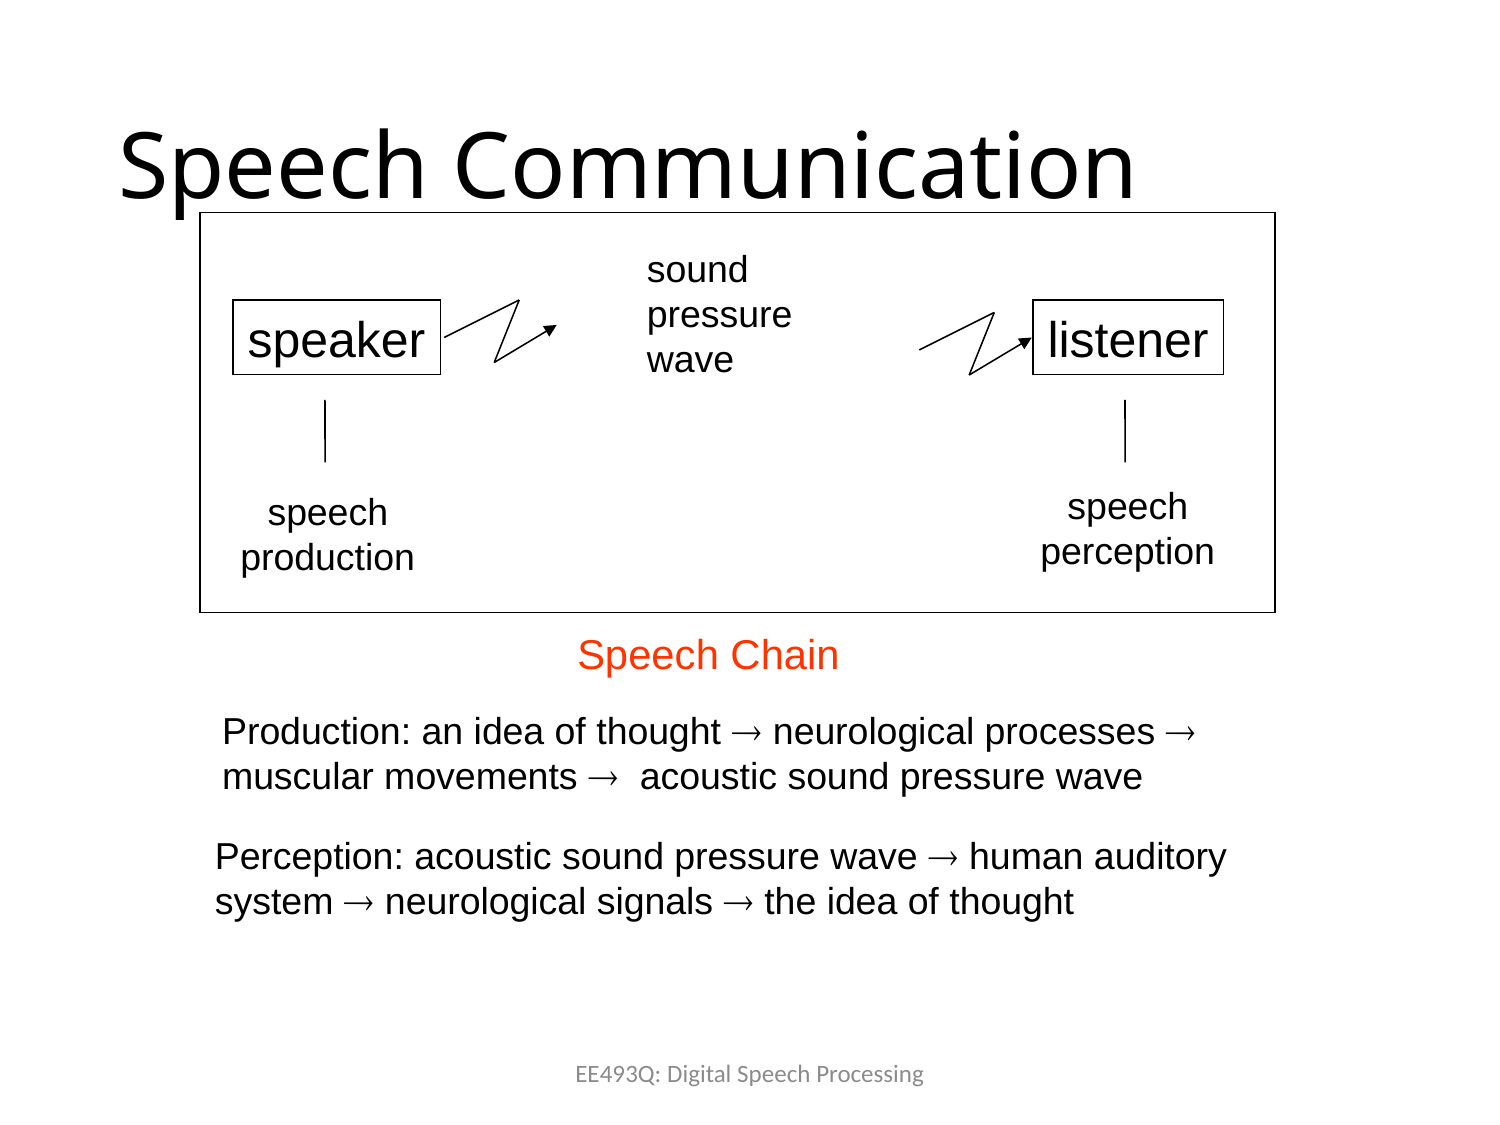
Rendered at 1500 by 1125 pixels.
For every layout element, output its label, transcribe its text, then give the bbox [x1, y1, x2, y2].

footer EE493Q: Digital Speech Processing [496, 1042, 1004, 1103]
text_box [200, 212, 1275, 613]
text_box Perception: acoustic sound pressure wave  human auditory system  neurological signals  the idea of thought [200, 824, 1275, 930]
text_box Speech Chain [562, 620, 855, 686]
text_box Production: an idea of thought  neurological processes  muscular movements  acoustic sound pressure wave [207, 699, 1222, 805]
title Speech Communication [103, 59, 1397, 278]
